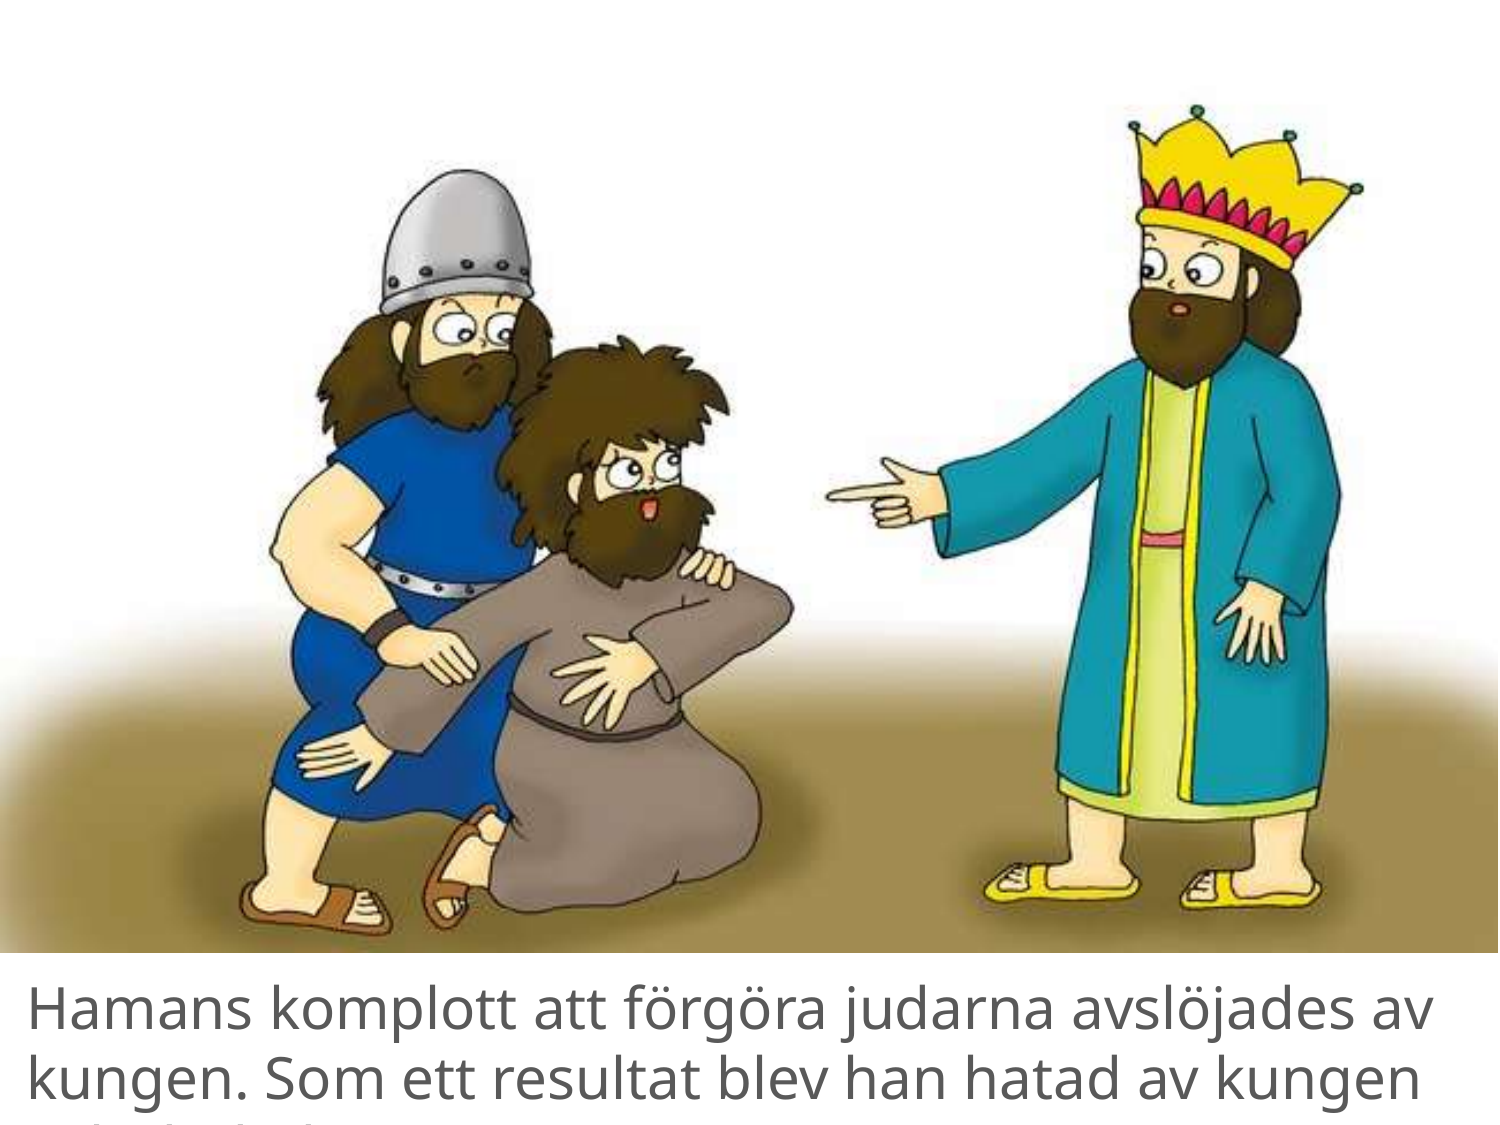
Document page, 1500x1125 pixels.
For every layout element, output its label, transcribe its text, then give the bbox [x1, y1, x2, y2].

text_box Hamans komplott att förgöra judarna avslöjades av kungen. Som ett resultat blev han hatad av kungen och dödades. [11, 964, 1498, 1125]
picture [0, 0, 1498, 953]
